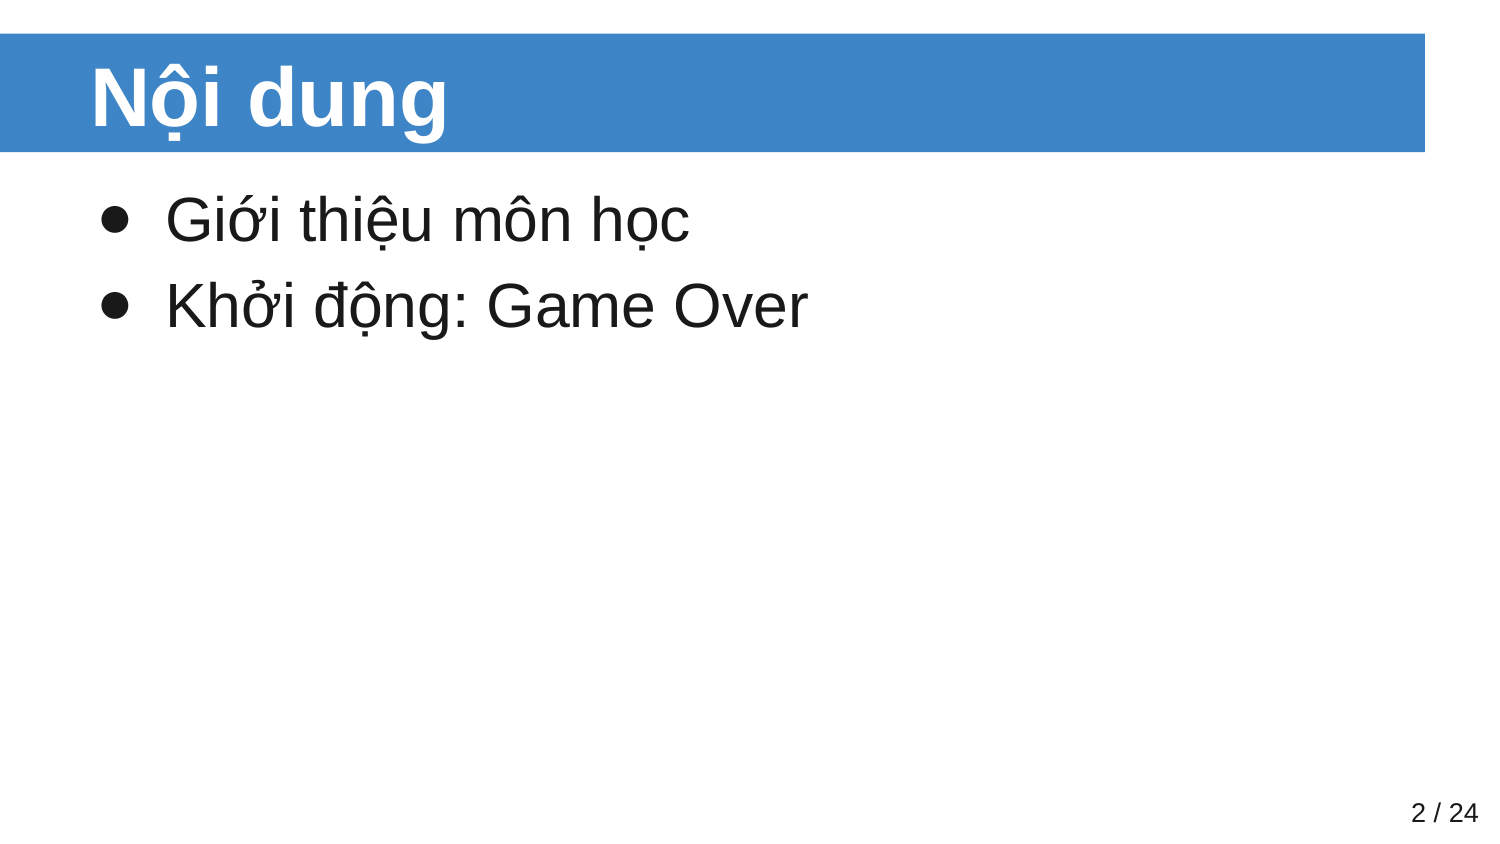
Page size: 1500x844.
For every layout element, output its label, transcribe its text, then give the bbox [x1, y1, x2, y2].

title Nội dung [75, 33, 1425, 152]
slide_number ‹#› / 24 [1314, 779, 1494, 844]
list Giới thiệu môn học Khởi động: Game Over [75, 152, 1425, 808]
